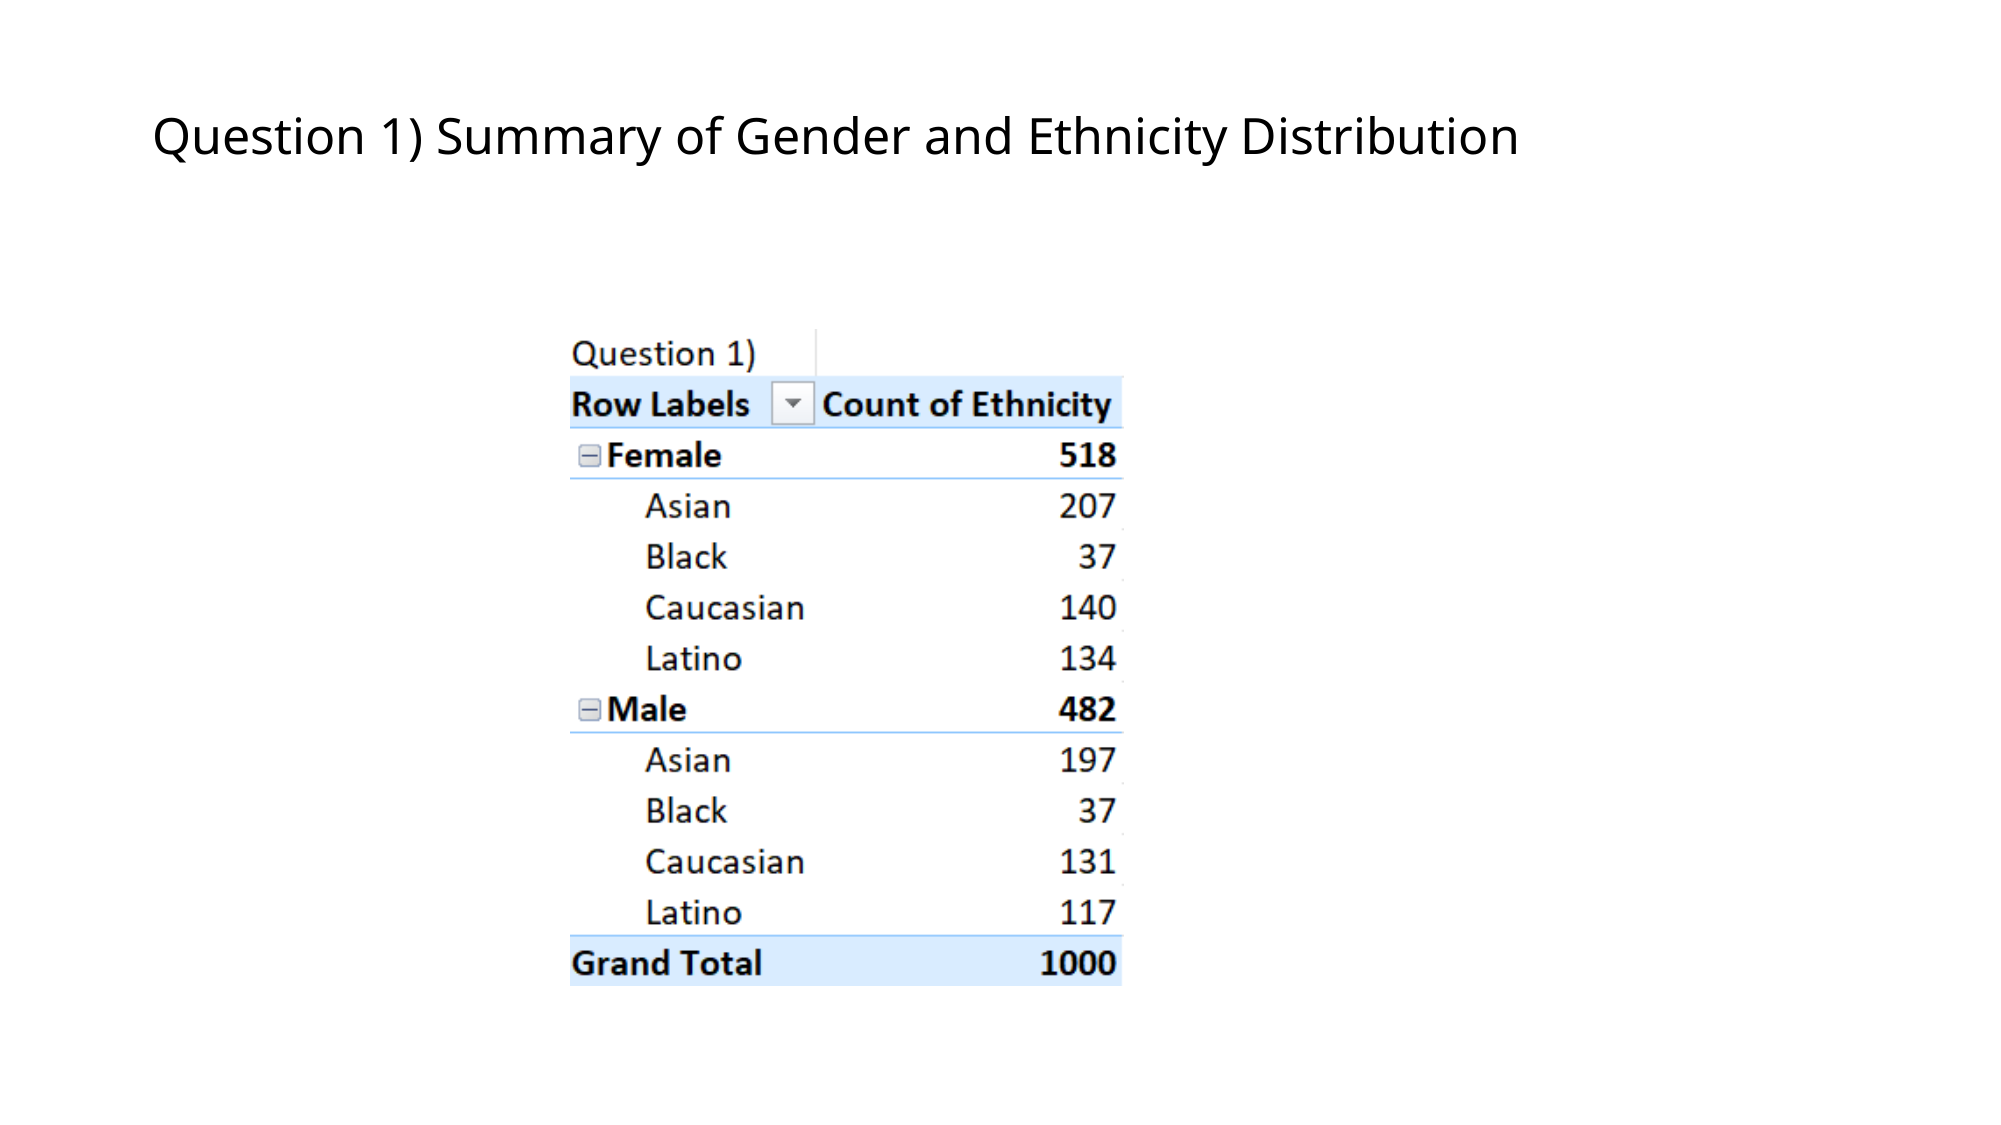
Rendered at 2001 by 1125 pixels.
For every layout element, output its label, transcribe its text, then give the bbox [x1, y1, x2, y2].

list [569, 328, 1124, 987]
title Question 1) Summary of Gender and Ethnicity Distribution [137, 59, 1863, 278]
